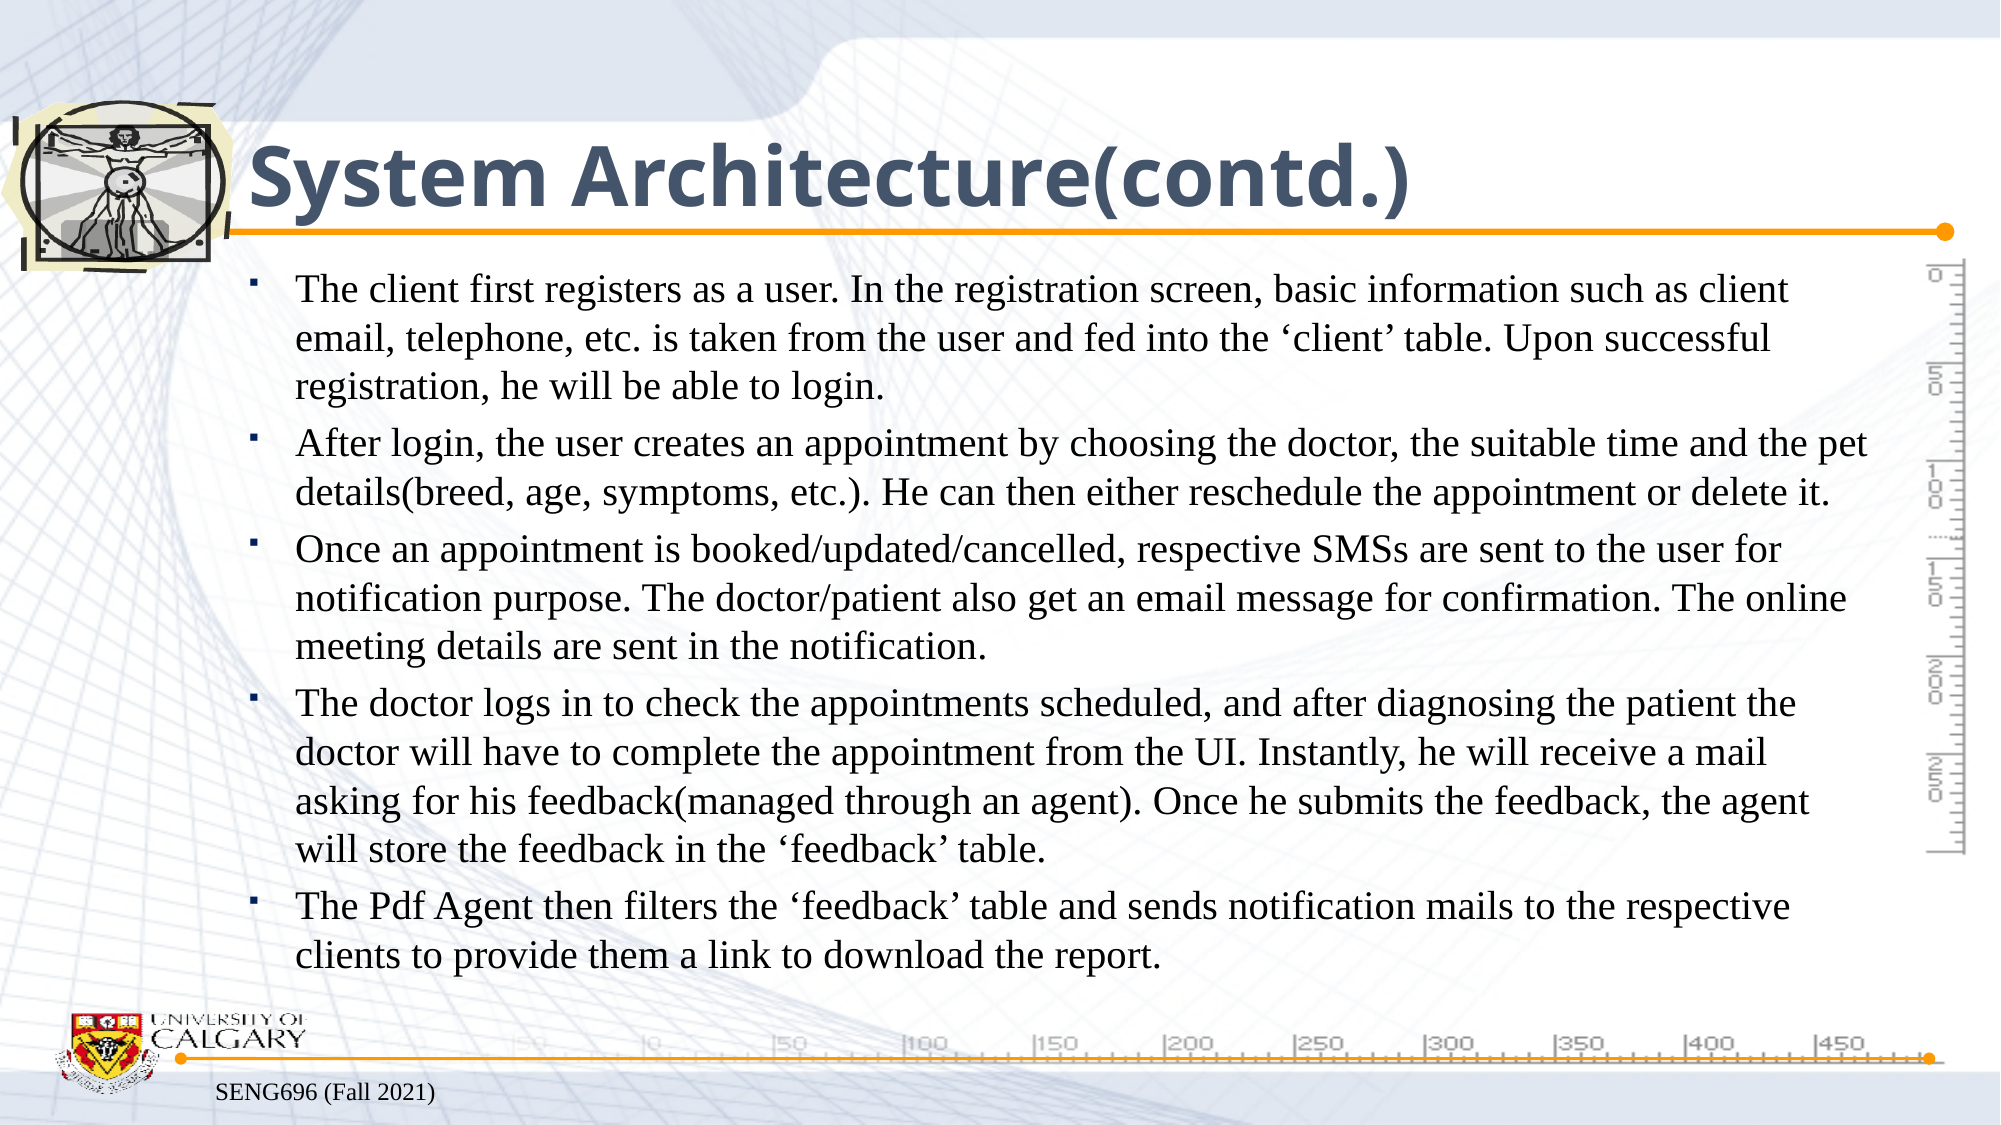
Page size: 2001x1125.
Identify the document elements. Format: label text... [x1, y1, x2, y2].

slide_number [1483, 1046, 1901, 1113]
title System Architecture(contd.) [233, 42, 1957, 231]
text_box The client first registers as a user. In the registration screen, basic information such as client email, telephone, etc. is taken from the user and fed into the ‘client’ table. Upon successful registration, he will be able to login. After login, the user creates an appointment by choosing the doctor, the suitable time and the pet details(breed, age, symptoms, etc.). He can then either reschedule the appointment or delete it. Once an appointment is booked/updated/cancelled, respective SMSs are sent to the user for notification purpose. The doctor/patient also get an email message for confirmation. The online meeting details are sent in the notification. The doctor logs in to check the appointments scheduled, and after diagnosing the patient the doctor will have to complete the appointment from the UI. Instantly, he will receive a mail asking for his feedback(managed through an agent). Once he submits the feedback, the agent will store the feedback in the ‘feedback’ table. The Pdf Agent then filters the ‘feedback’ table and sends notification mails to the respective clients to provide them a link to download the report. [233, 254, 1900, 988]
slide_number SENG696 (Fall 2021) [199, 1046, 617, 1113]
picture [0, 0, 2000, 1125]
